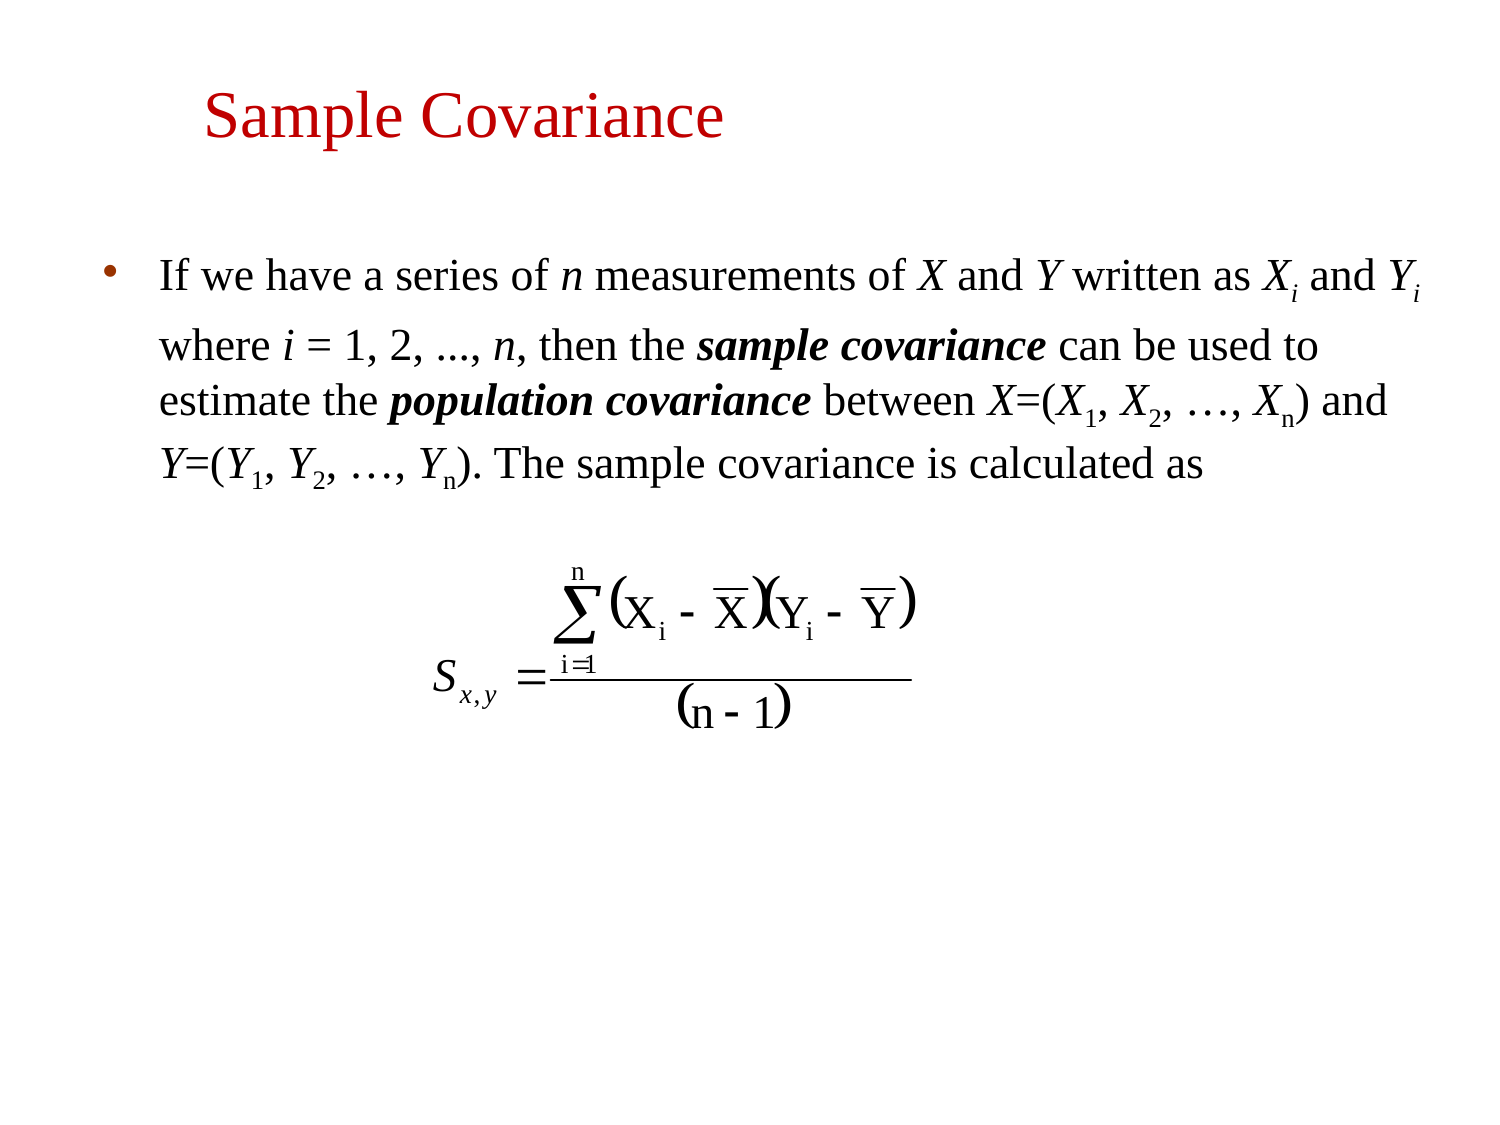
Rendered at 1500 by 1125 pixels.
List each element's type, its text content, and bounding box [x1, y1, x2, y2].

title Sample Covariance [188, 35, 1468, 188]
list If we have a series of n measurements of X and Y written as Xi and Yi where i = 1, 2, ..., n, then the sample covariance can be used to estimate the population covariance between X=(X1, X2, …, Xn) and Y=(Y1, Y2, …, Yn). The sample covariance is calculated as [87, 237, 1438, 975]
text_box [424, 549, 923, 747]
